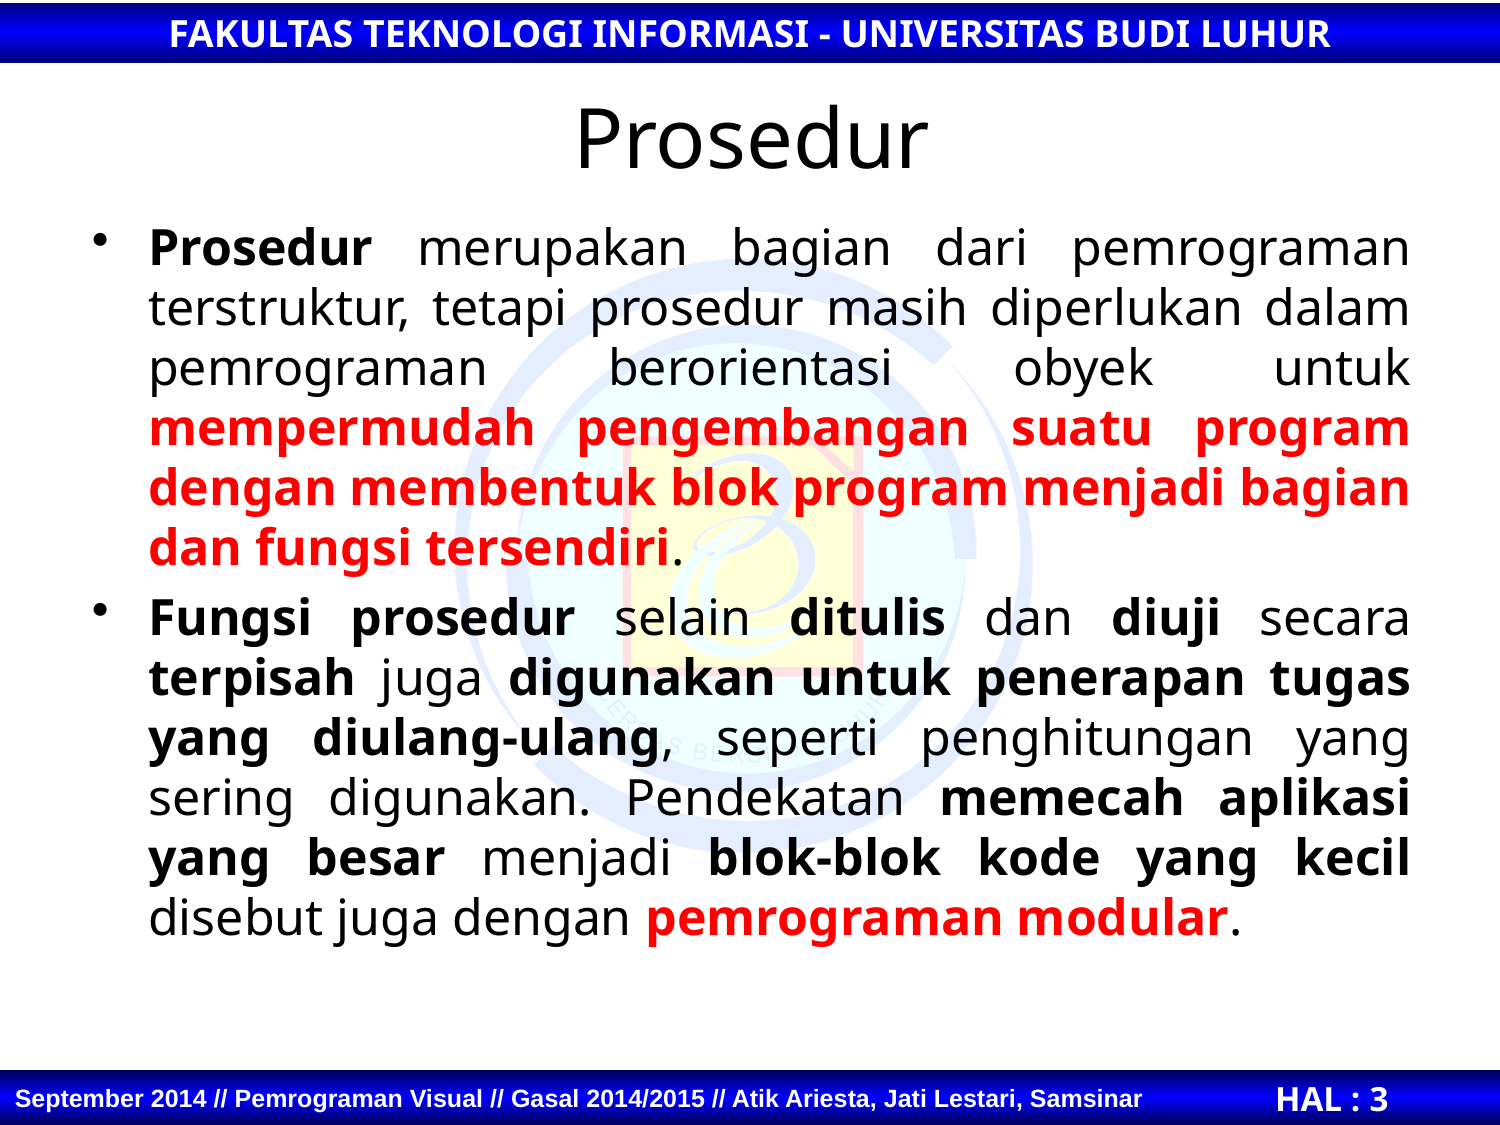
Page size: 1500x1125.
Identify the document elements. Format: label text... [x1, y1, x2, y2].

list Prosedur merupakan bagian dari pemrograman terstruktur, tetapi prosedur masih diperlukan dalam pemrograman berorientasi obyek untuk mempermudah pengembangan suatu program dengan membentuk blok program menjadi bagian dan fungsi tersendiri. Fungsi prosedur selain ditulis dan diuji secara terpisah juga digunakan untuk penerapan tugas yang diulang-ulang, seperti penghitungan yang sering digunakan. Pendekatan memecah aplikasi yang besar menjadi blok-blok kode yang kecil disebut juga dengan pemrograman modular. [76, 208, 1428, 962]
title Prosedur [76, 74, 1428, 197]
